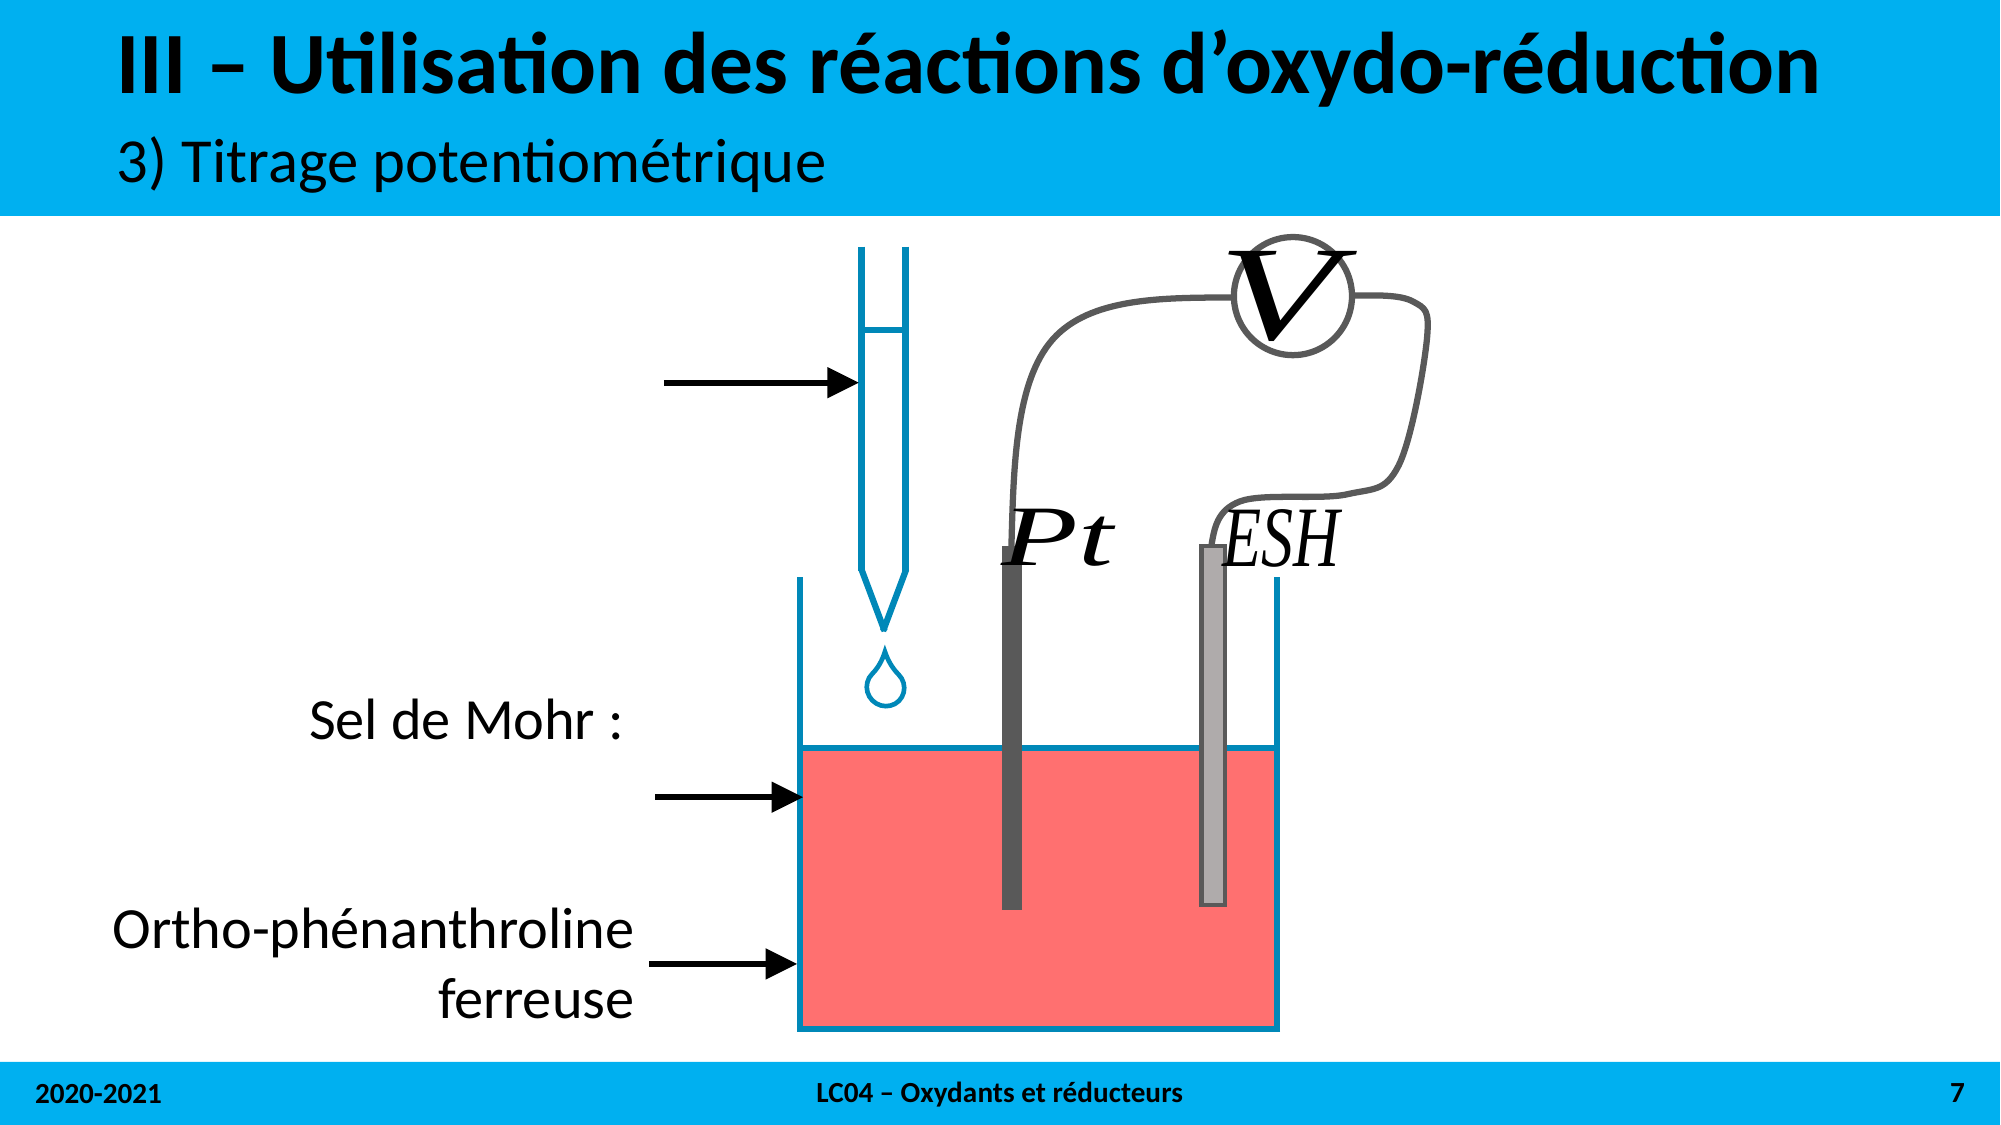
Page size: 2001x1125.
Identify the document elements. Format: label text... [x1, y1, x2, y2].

text_box Ortho-phénanthroline ferreuse [88, 902, 650, 1019]
text_box [1010, 296, 1232, 549]
text_box [1003, 565, 1021, 577]
text_box [1003, 547, 1015, 562]
text_box [1232, 260, 1354, 357]
footer LC04 – Oxydants et réducteurs [470, 1060, 1529, 1121]
slide_number 7 [1529, 1060, 1980, 1121]
text_box [1210, 294, 1429, 546]
text_box [1253, 236, 1333, 320]
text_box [861, 246, 908, 707]
text_box [1201, 545, 1226, 577]
slide_number 2020-2021 [20, 1061, 470, 1122]
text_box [796, 577, 1281, 1032]
list 3) Titrage potentiométrique [101, 120, 1863, 204]
title III – Utilisation des réactions d’oxydo-réduction [101, 16, 1863, 114]
